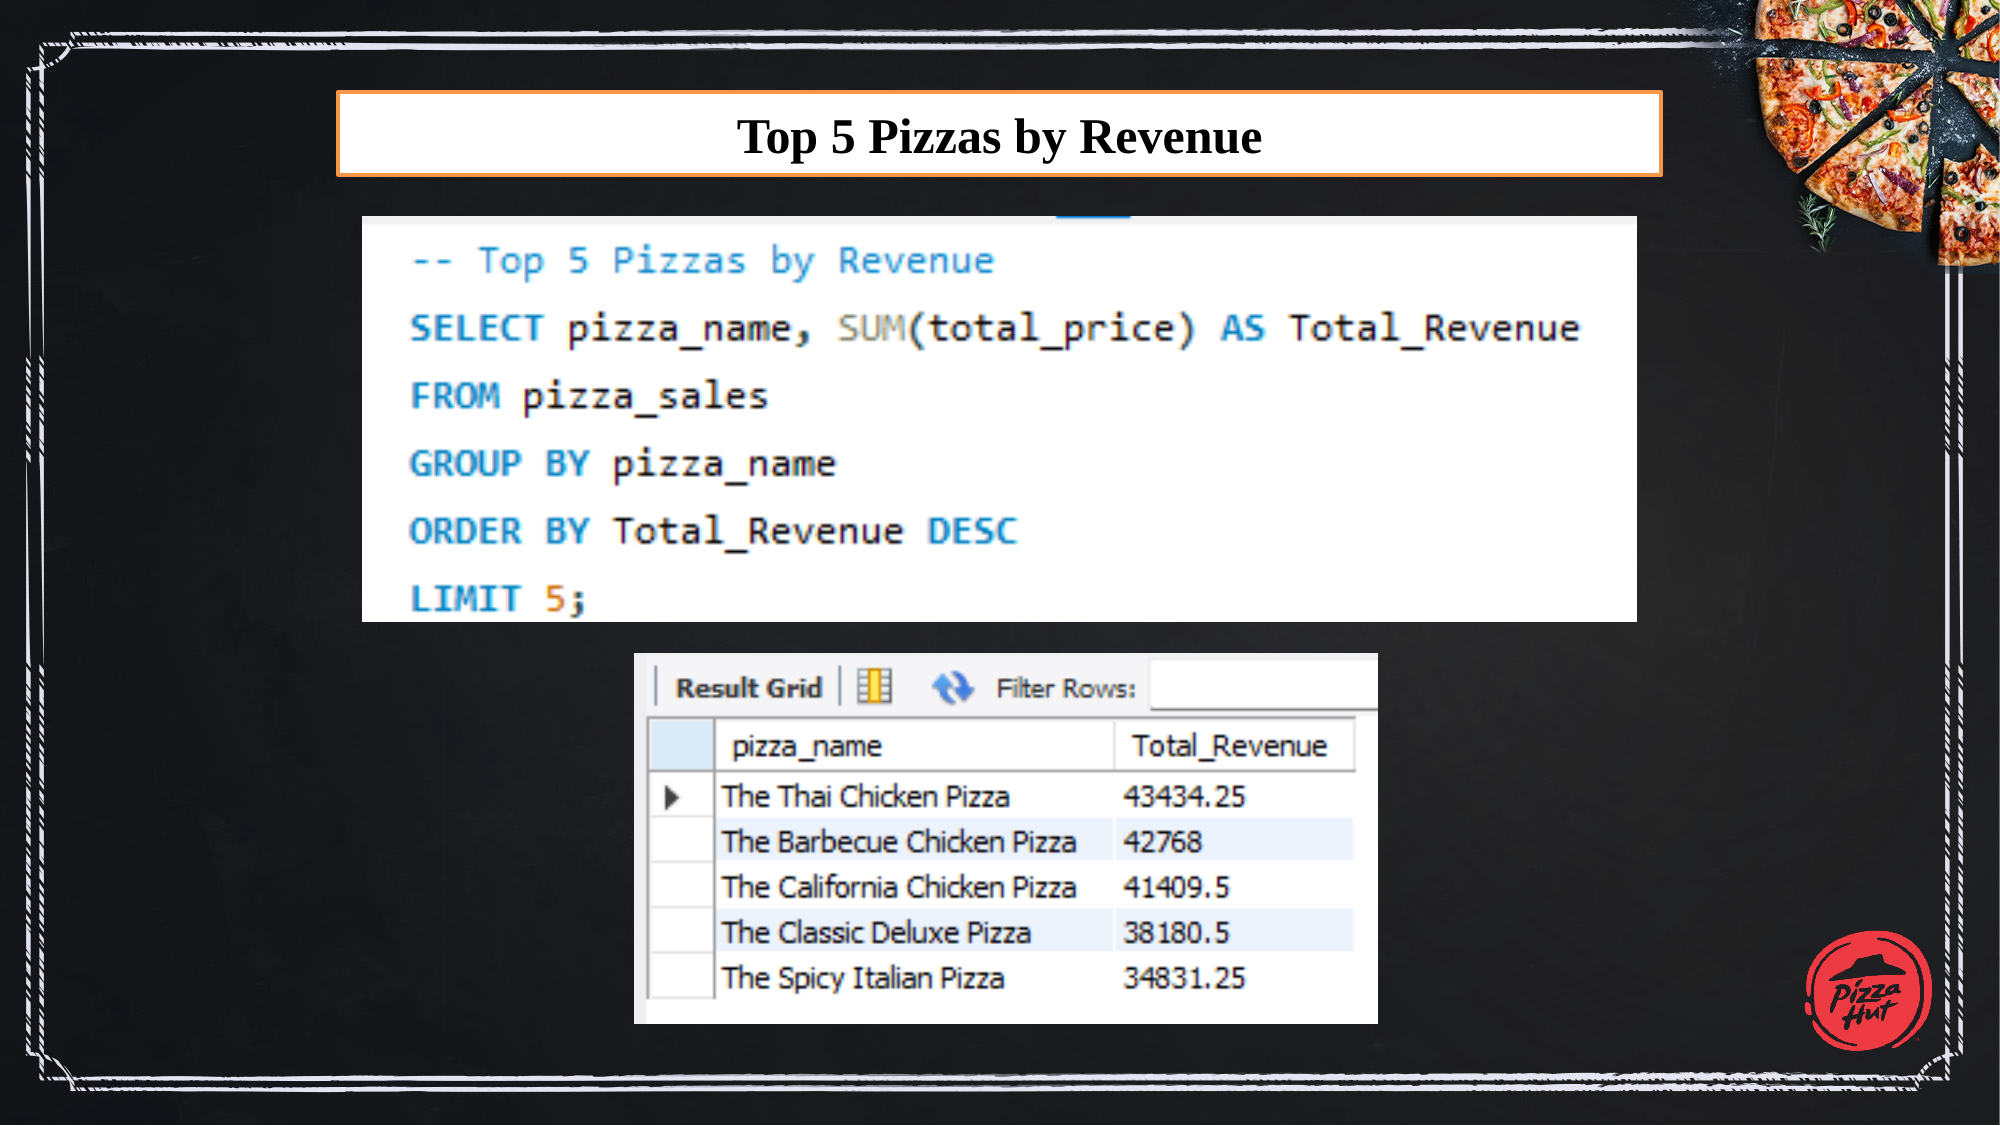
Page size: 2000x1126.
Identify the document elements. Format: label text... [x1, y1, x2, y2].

text_box Top 5 Pizzas by Revenue [336, 90, 1663, 177]
picture [0, 0, 2000, 1125]
